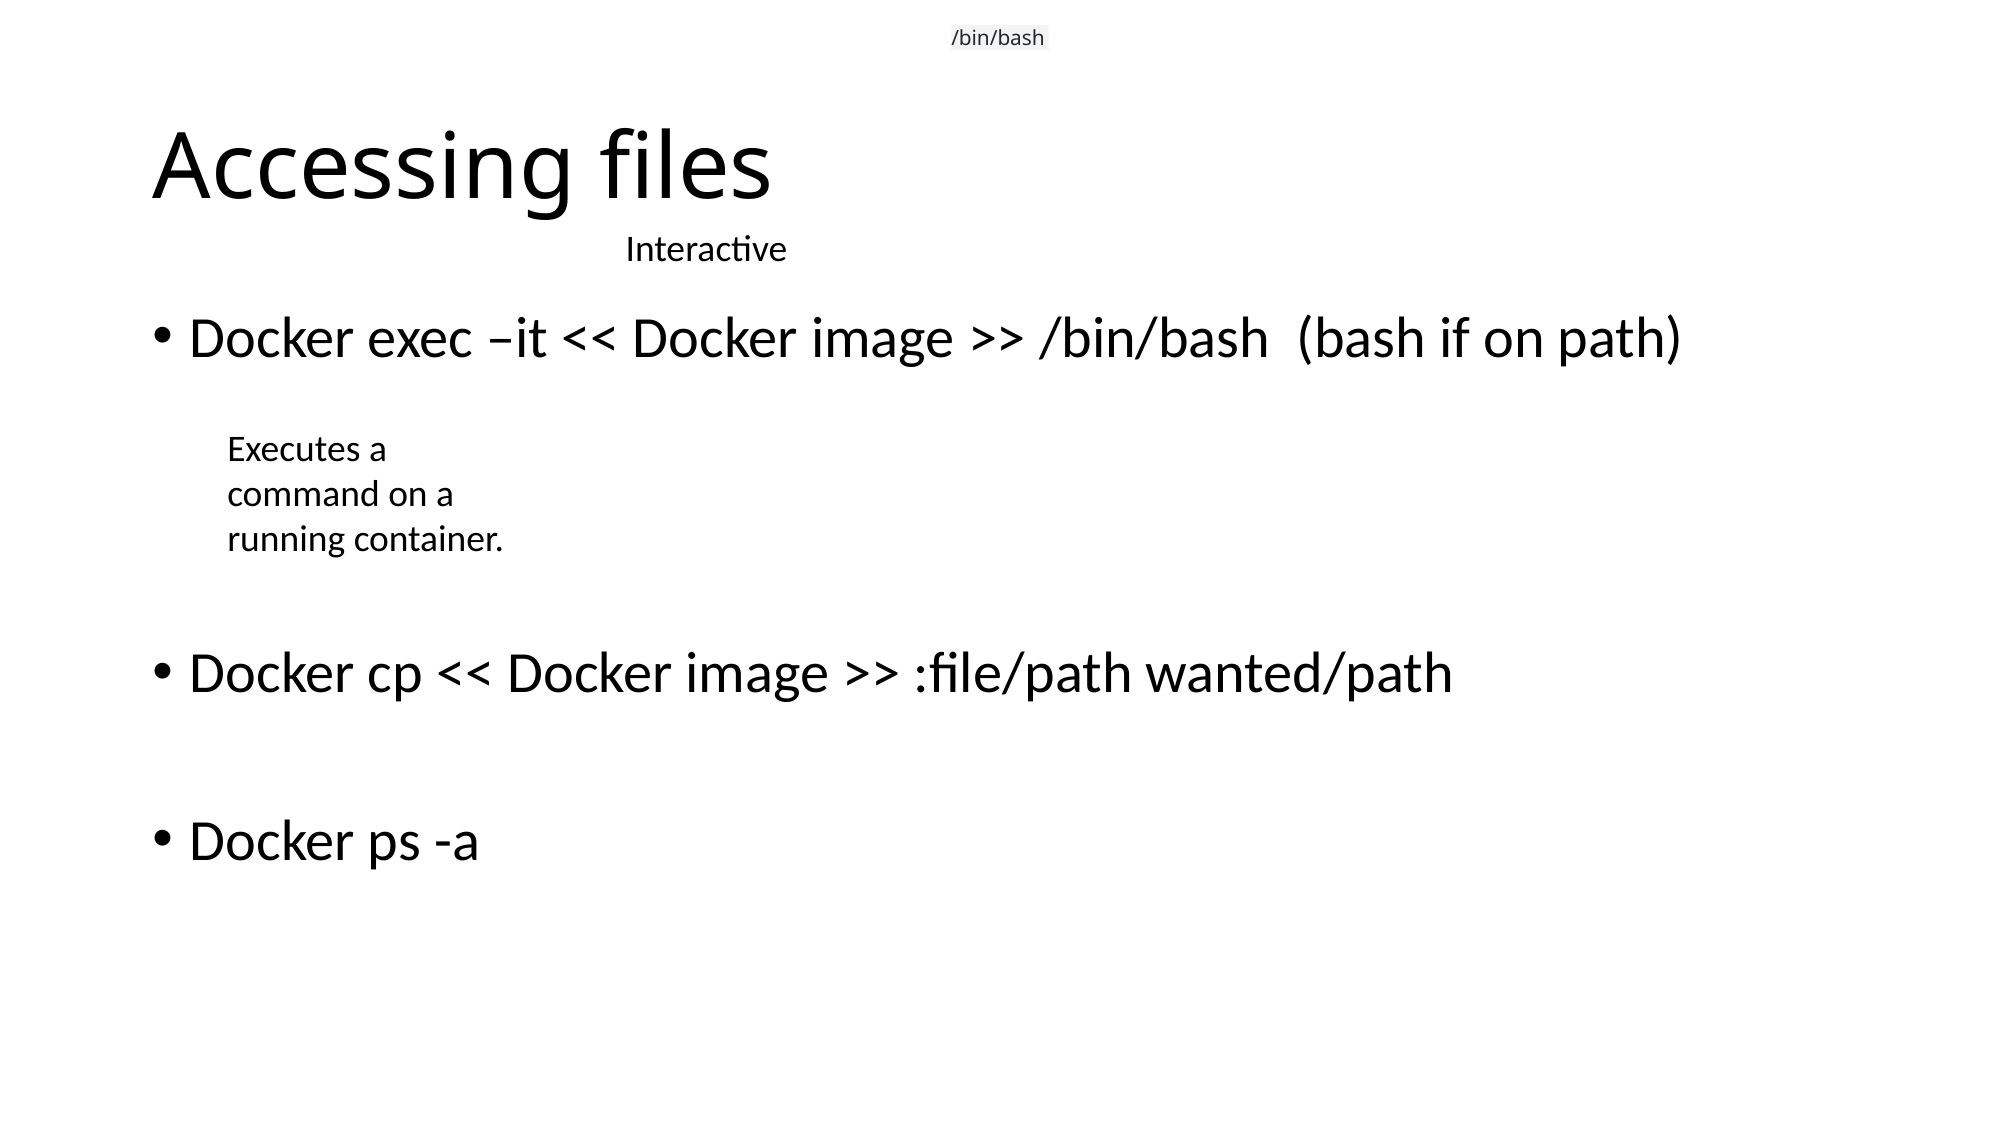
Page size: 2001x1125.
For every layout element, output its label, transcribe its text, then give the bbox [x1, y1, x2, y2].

title Accessing files [137, 59, 1863, 278]
list Docker exec –it << Docker image >> /bin/bash (bash if on path) Docker cp << Docker image >> :file/path wanted/path Docker ps -a [137, 299, 1863, 1014]
text_box Executes a command on a running container. [137, 416, 536, 567]
text_box Interactive [535, 216, 841, 277]
text_box /bin/bash [951, 24, 1049, 50]
